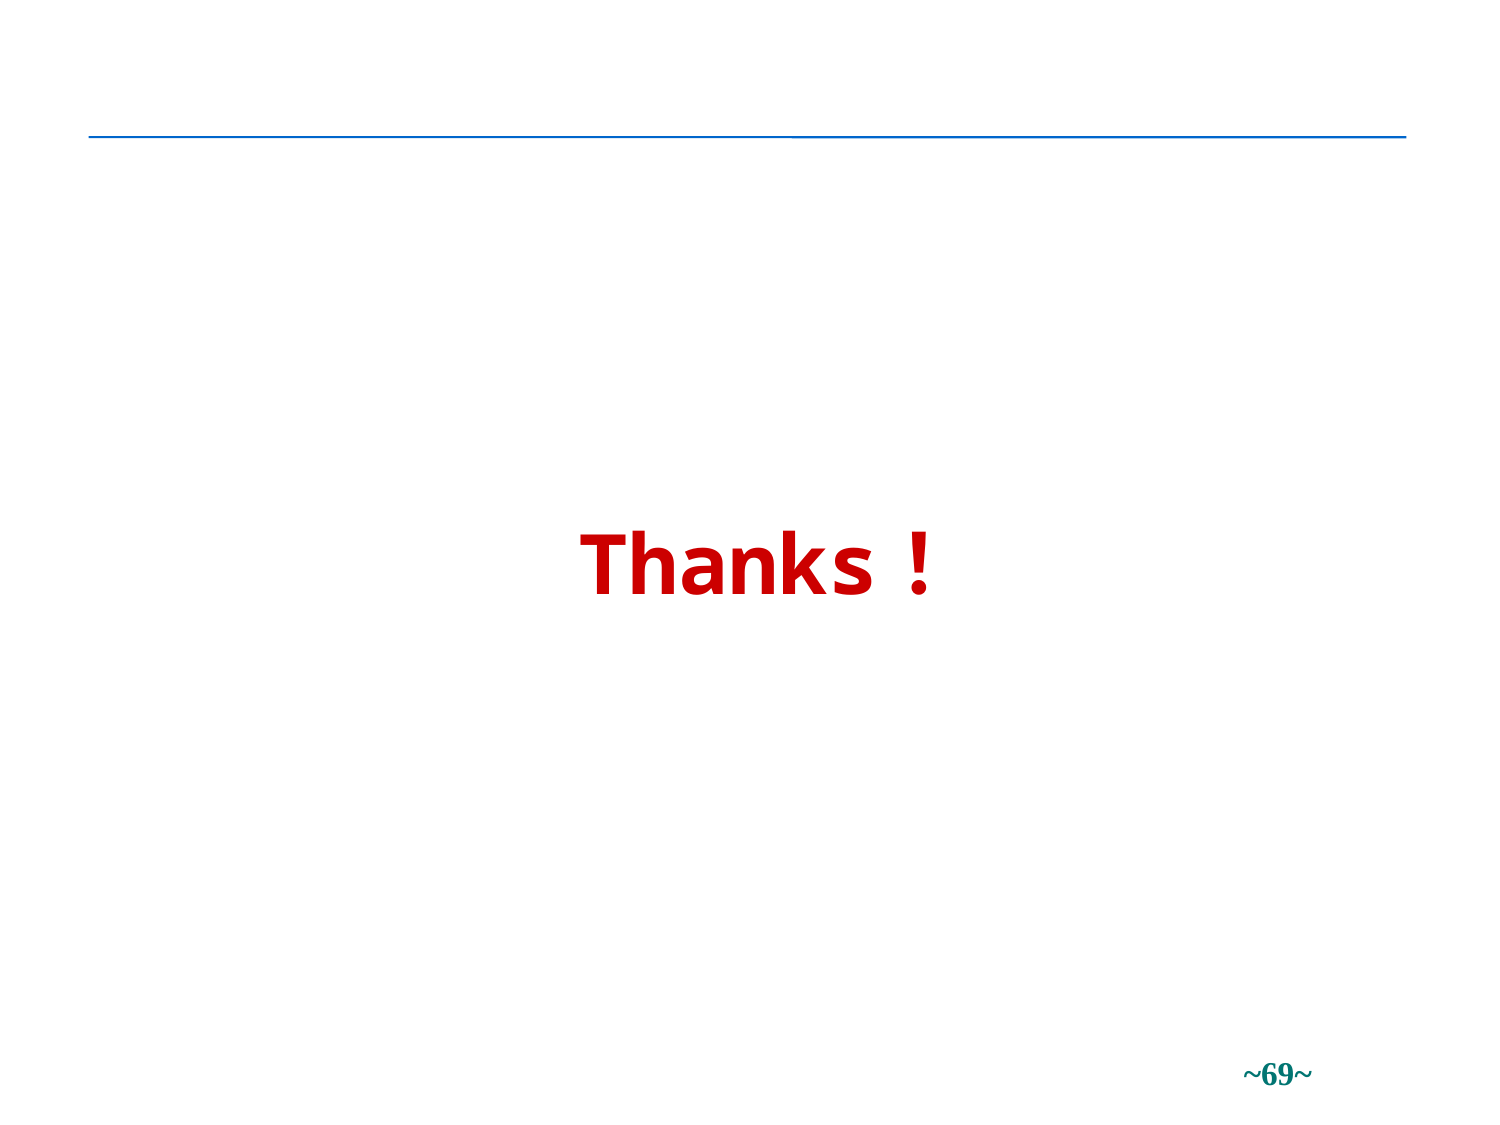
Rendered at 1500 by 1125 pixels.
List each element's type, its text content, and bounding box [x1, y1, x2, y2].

slide_number ~~ [1149, 1045, 1407, 1096]
text_box Thanks！ [564, 503, 997, 619]
